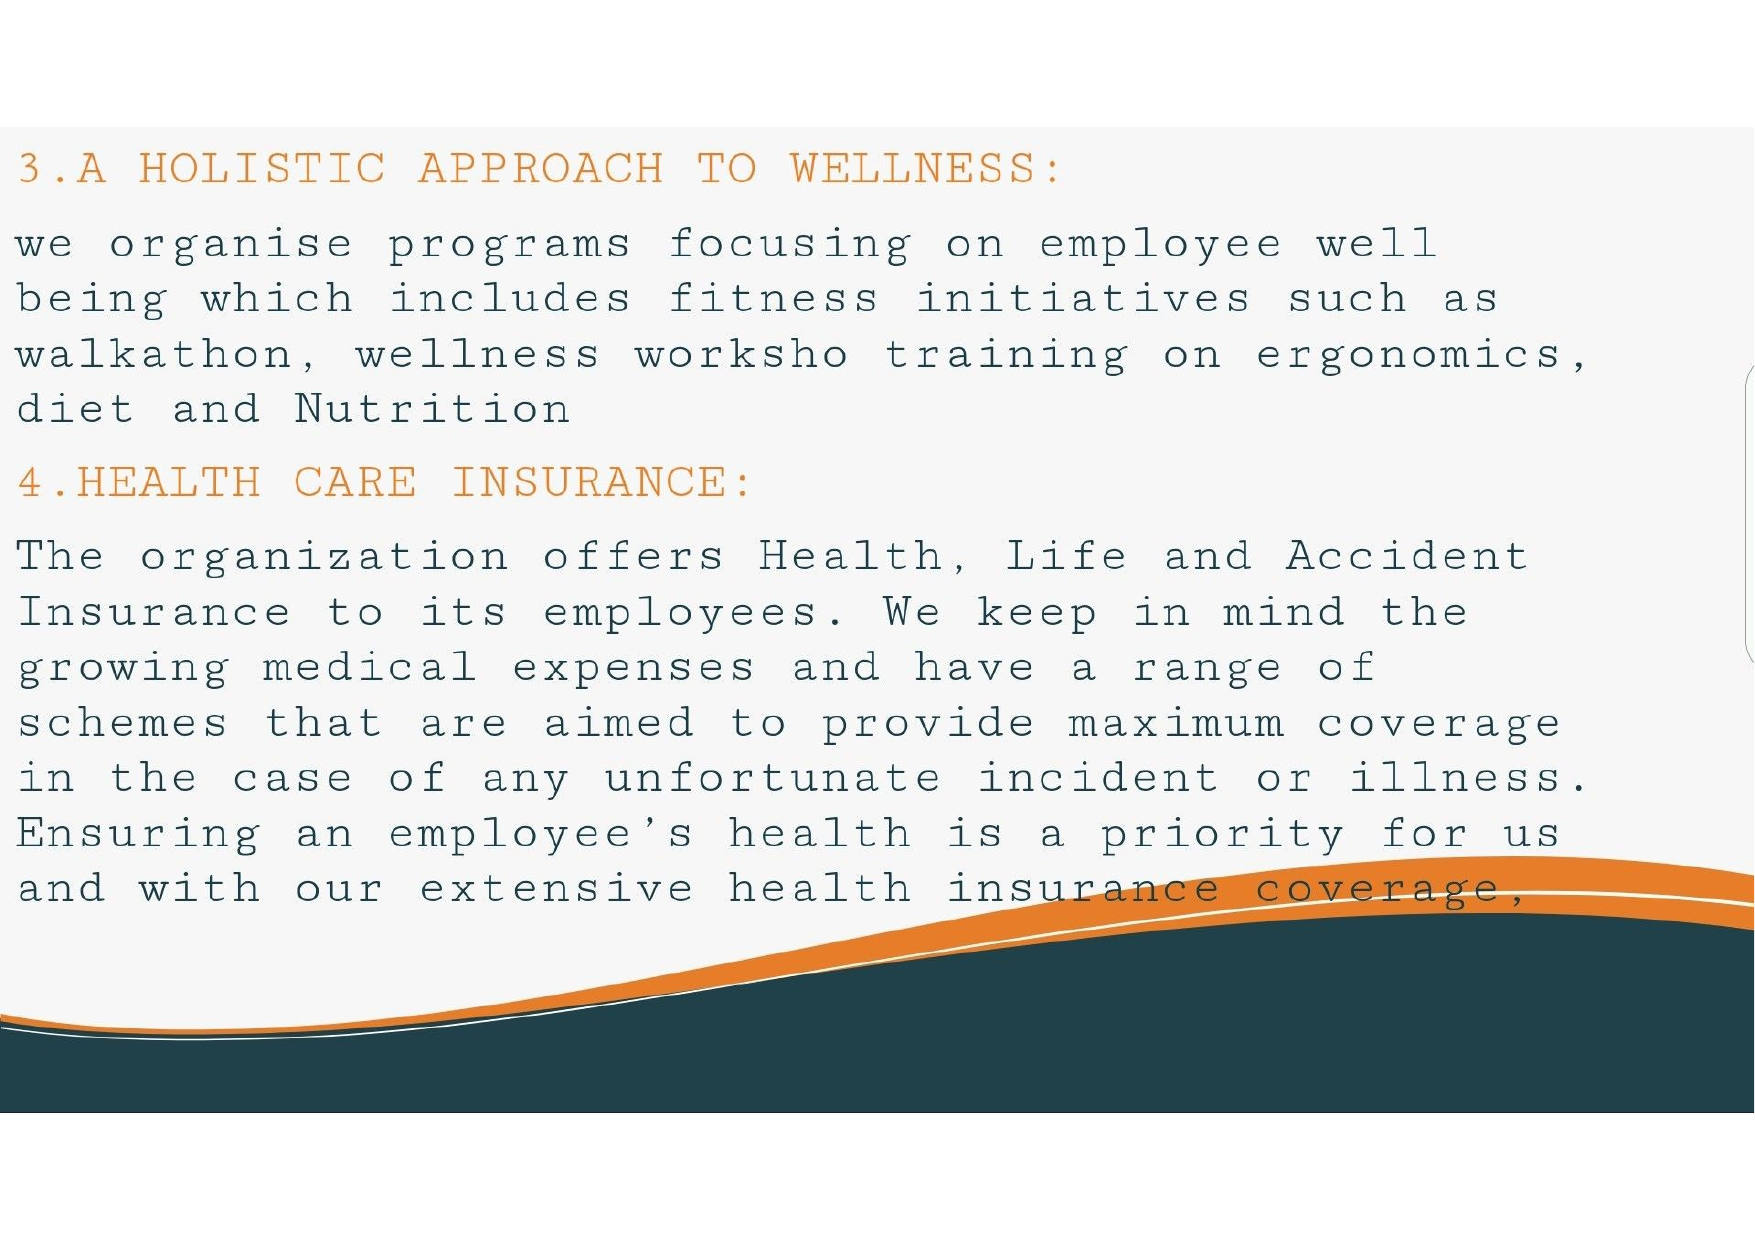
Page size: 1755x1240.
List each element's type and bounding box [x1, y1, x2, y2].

picture [0, 126, 1755, 1113]
